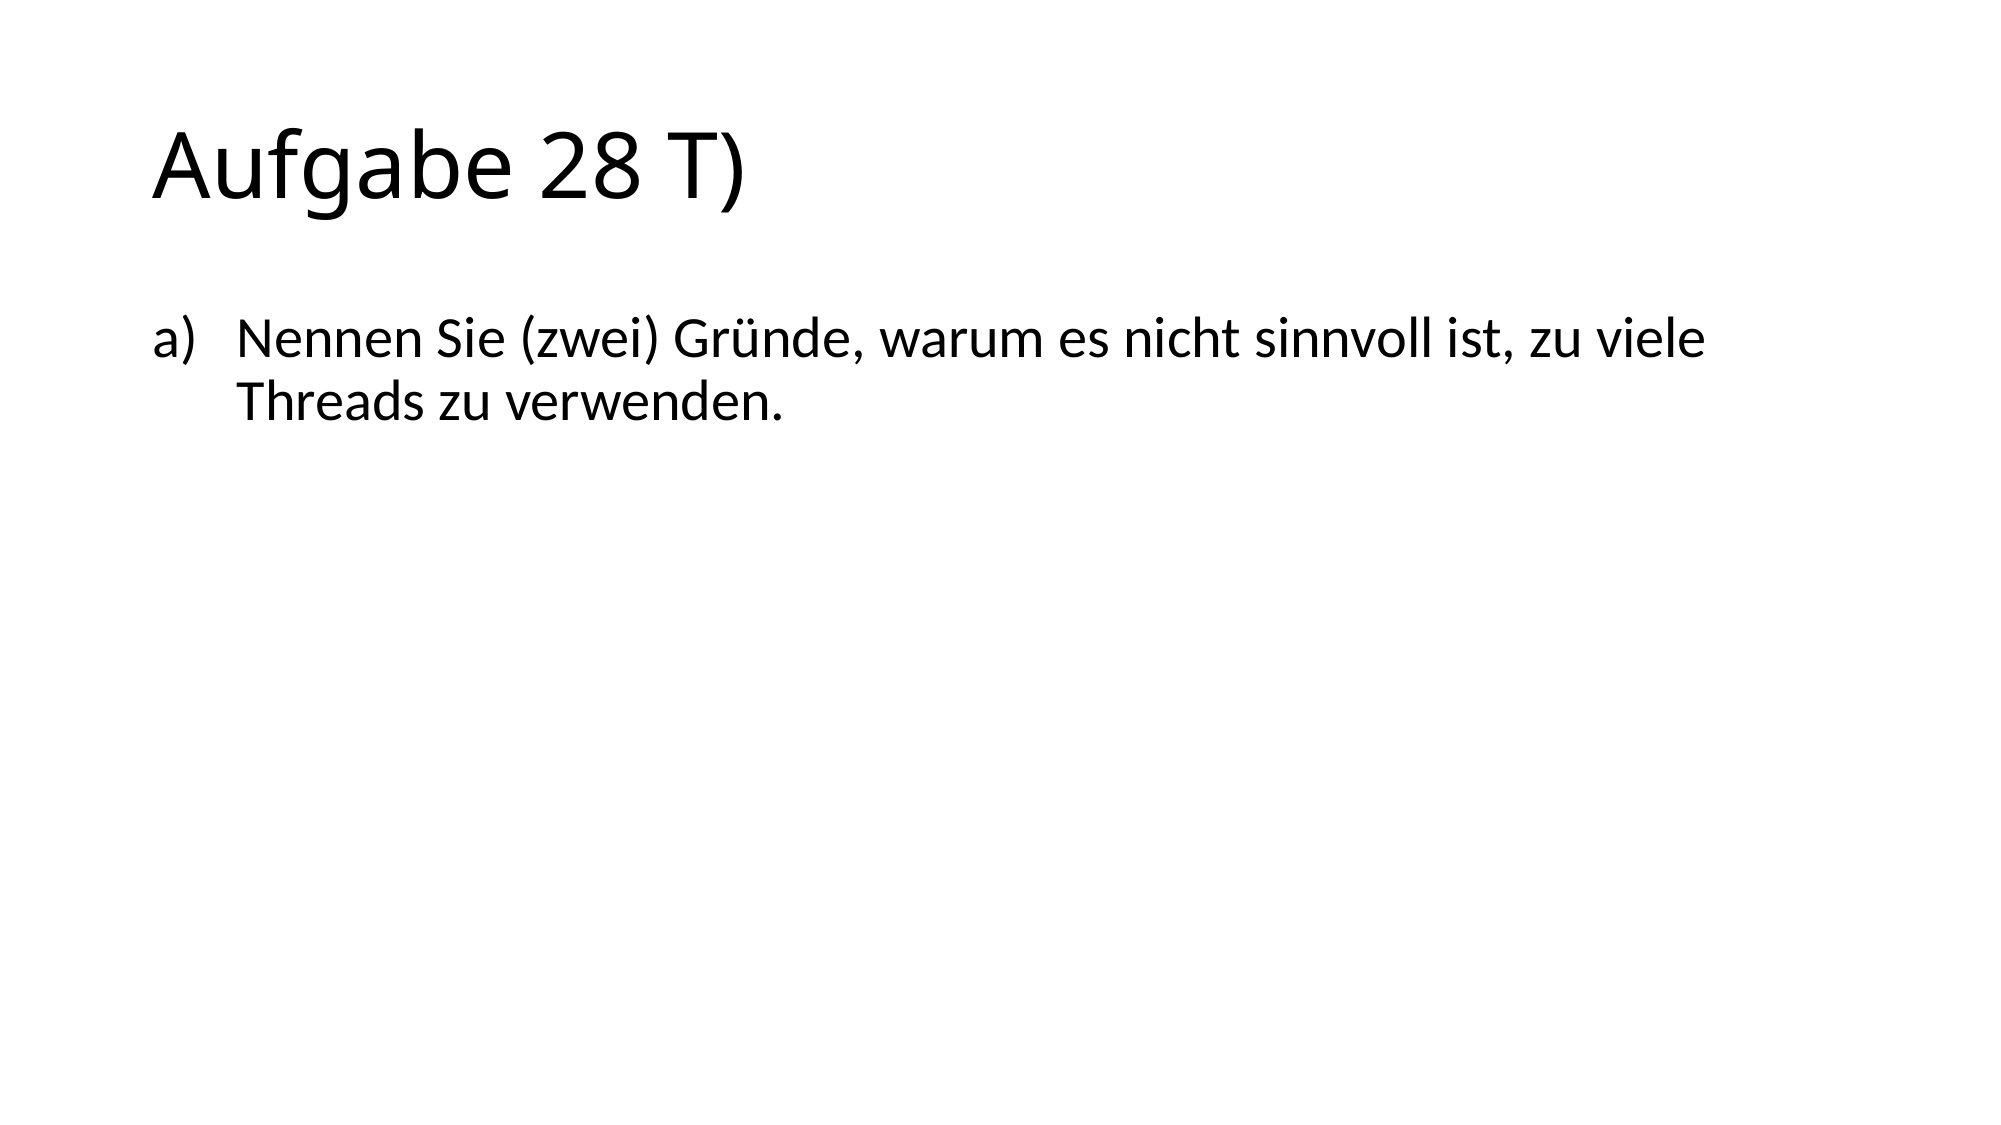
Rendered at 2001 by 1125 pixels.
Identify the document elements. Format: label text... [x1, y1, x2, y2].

list Nennen Sie (zwei) Gründe, warum es nicht sinnvoll ist, zu viele Threads zu verwenden. [137, 299, 1863, 1014]
title Aufgabe 28 T) [137, 59, 1863, 278]
